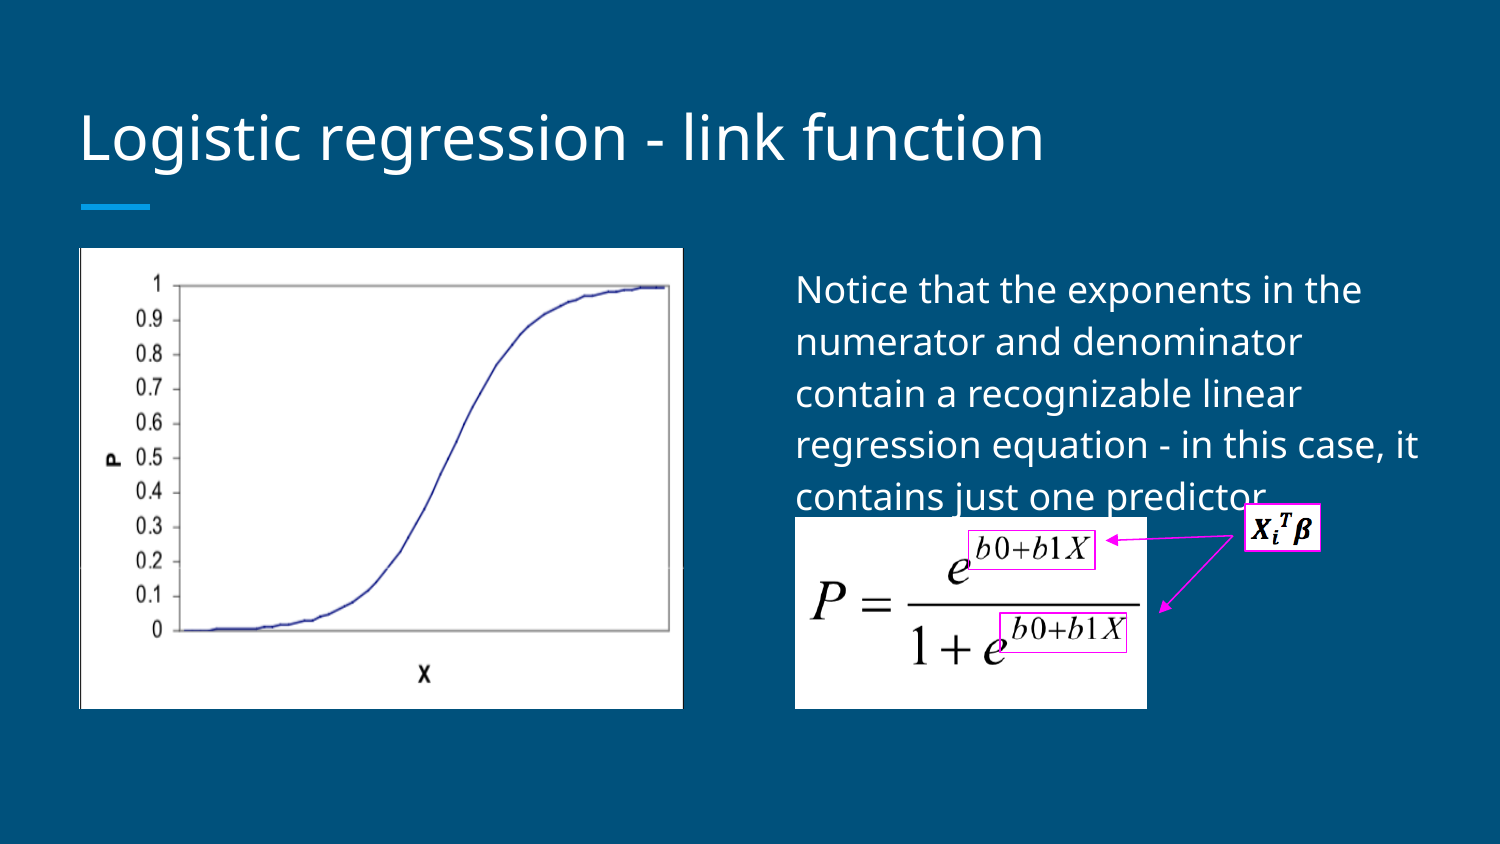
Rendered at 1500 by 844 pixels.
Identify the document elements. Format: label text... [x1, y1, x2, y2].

picture [796, 517, 1146, 708]
title Logistic regression - link function [63, 75, 1437, 188]
picture [80, 249, 683, 708]
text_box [1105, 535, 1157, 541]
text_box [1158, 535, 1234, 614]
text_box [1242, 524, 1386, 570]
picture [1245, 504, 1320, 551]
list Notice that the exponents in the numerator and denominator contain a recognizable linear regression equation - in this case, it contains just one predictor. [780, 244, 1437, 750]
